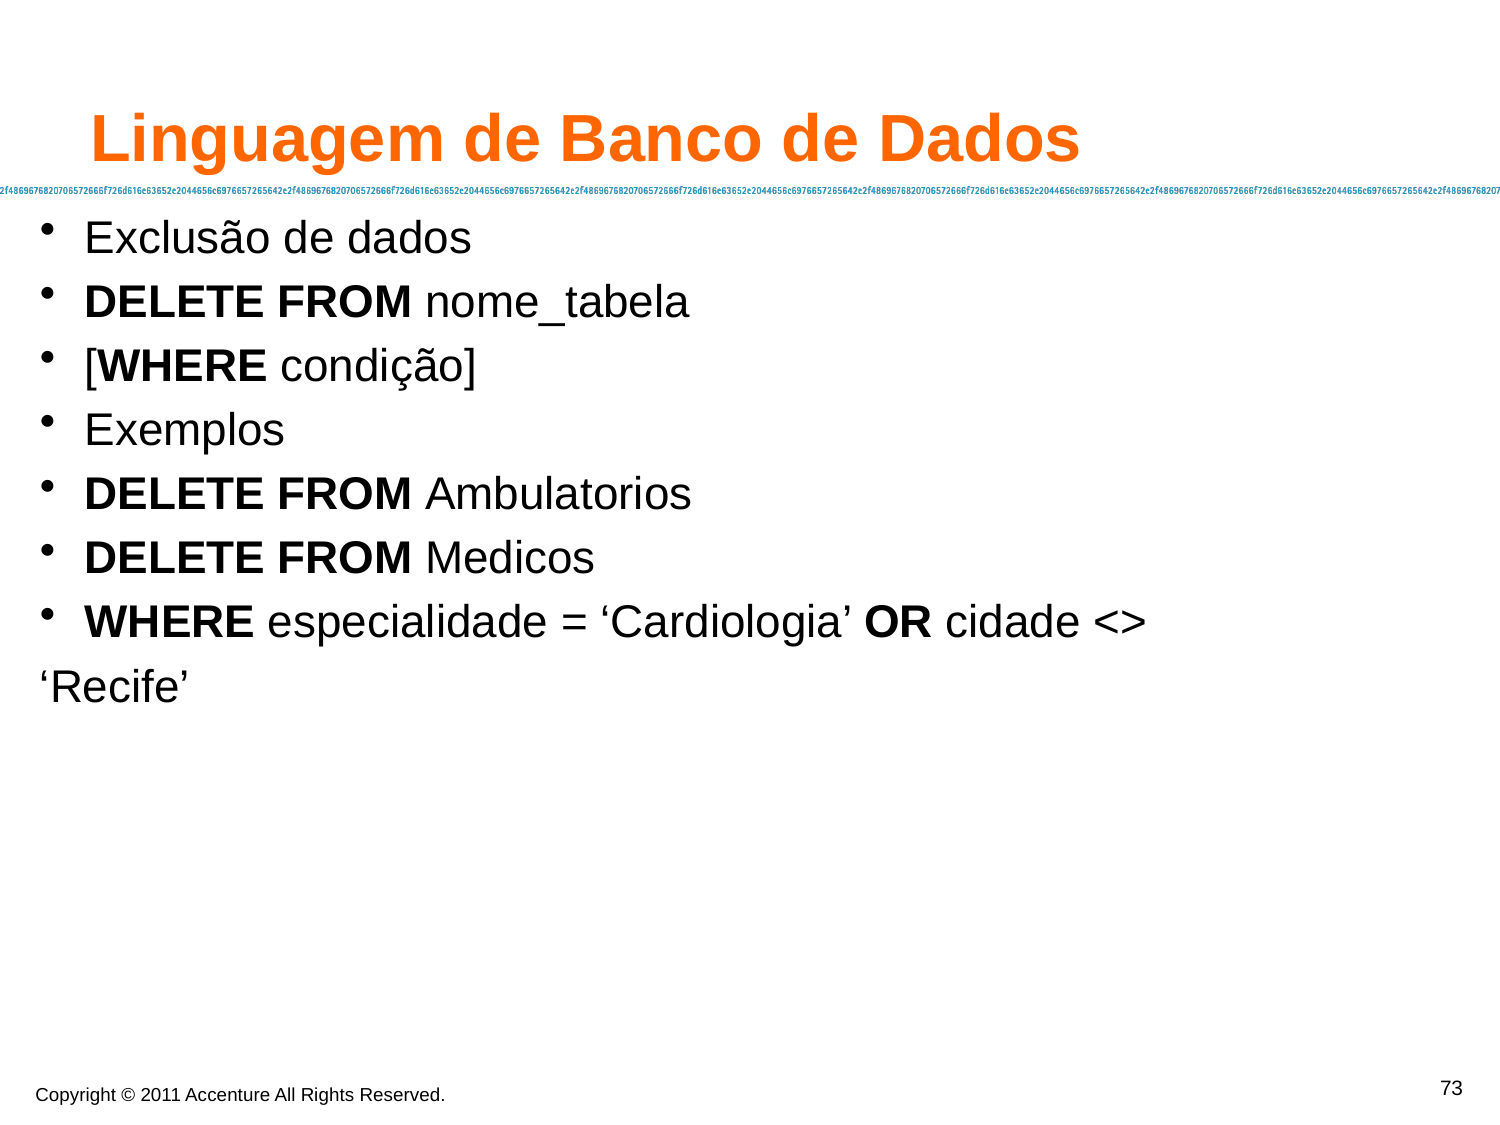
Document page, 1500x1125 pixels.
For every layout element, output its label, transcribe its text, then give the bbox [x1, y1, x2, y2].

list Exclusão de dados DELETE FROM nome_tabela [WHERE condição] Exemplos DELETE FROM Ambulatorios DELETE FROM Medicos WHERE especialidade = ‘Cardiologia’ OR cidade <> ‘Recife’ [24, 199, 1413, 1076]
picture [0, 186, 1500, 194]
text_box [86, 272, 1461, 1061]
text_box 73 [1200, 1062, 1478, 1107]
title Linguagem de Banco de Dados [74, 32, 1413, 183]
